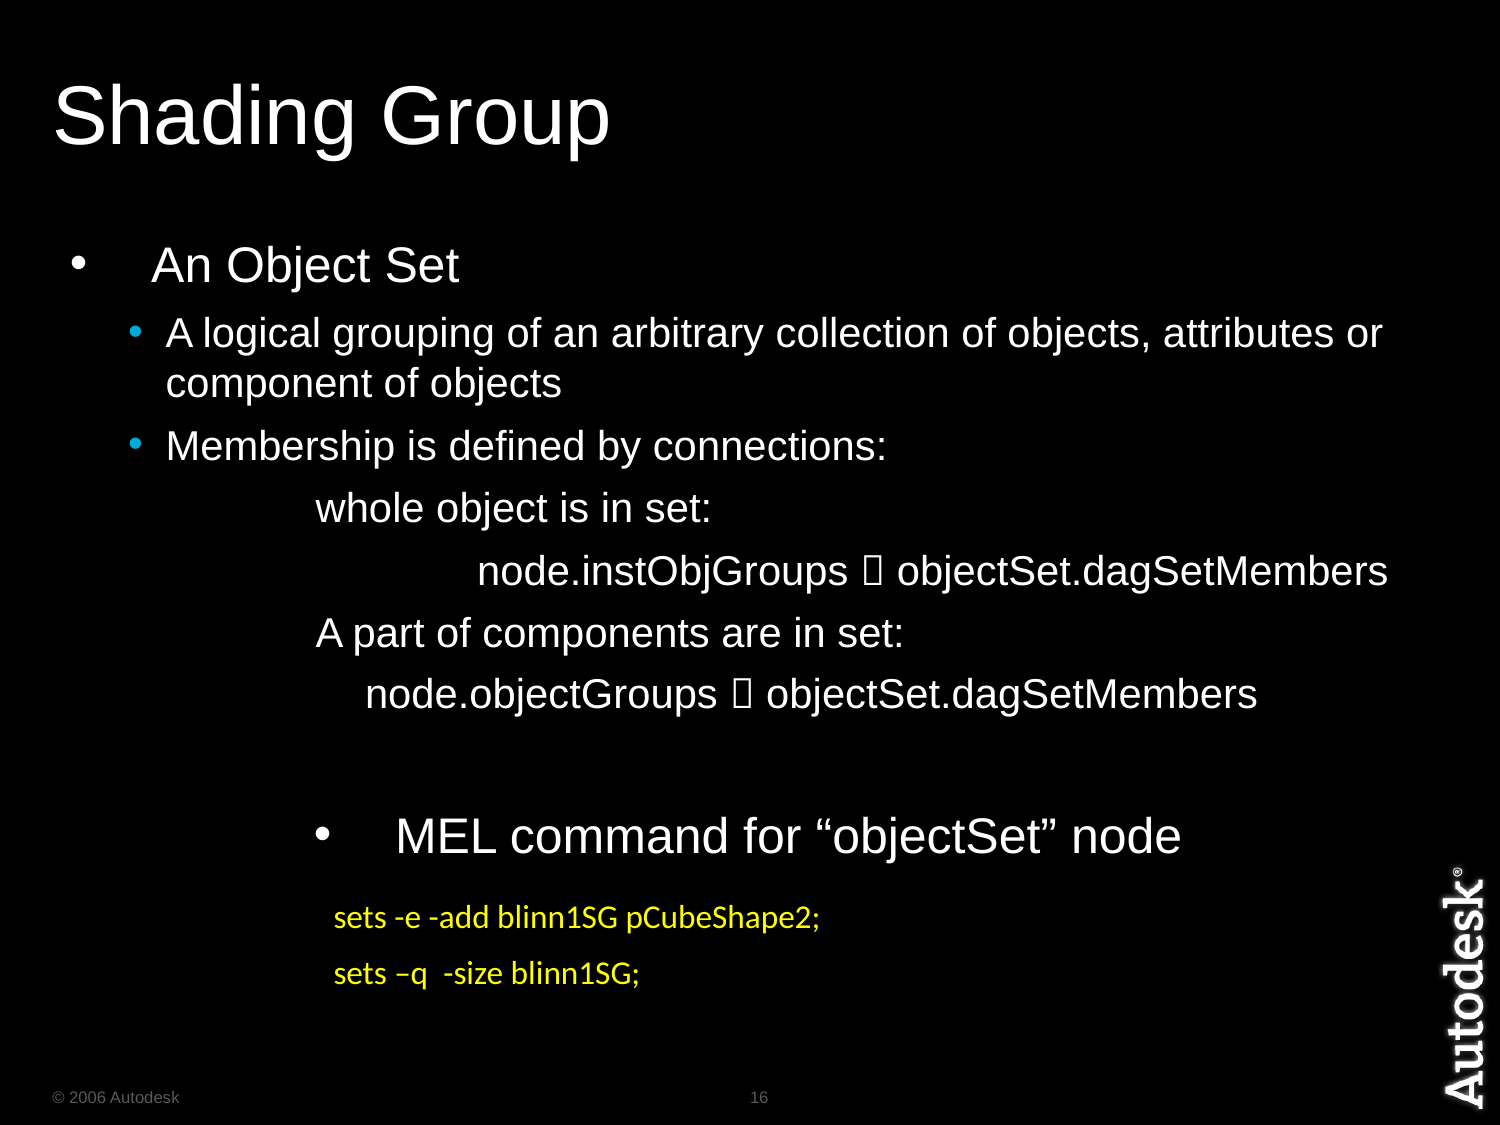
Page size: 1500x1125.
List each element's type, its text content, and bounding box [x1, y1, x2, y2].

picture [1402, 0, 1500, 1125]
list An Object Set A logical grouping of an arbitrary collection of objects, attributes or component of objects Membership is defined by connections: whole object is in set: node.instObjGroups  objectSet.dagSetMembers A part of components are in set: node.objectGroups  objectSet.dagSetMembers MEL command for “objectSet” node sets -e -add blinn1SG pCubeShape2; sets –q -size blinn1SG; [52, 231, 1401, 1073]
title Shading Group [52, 22, 1401, 211]
